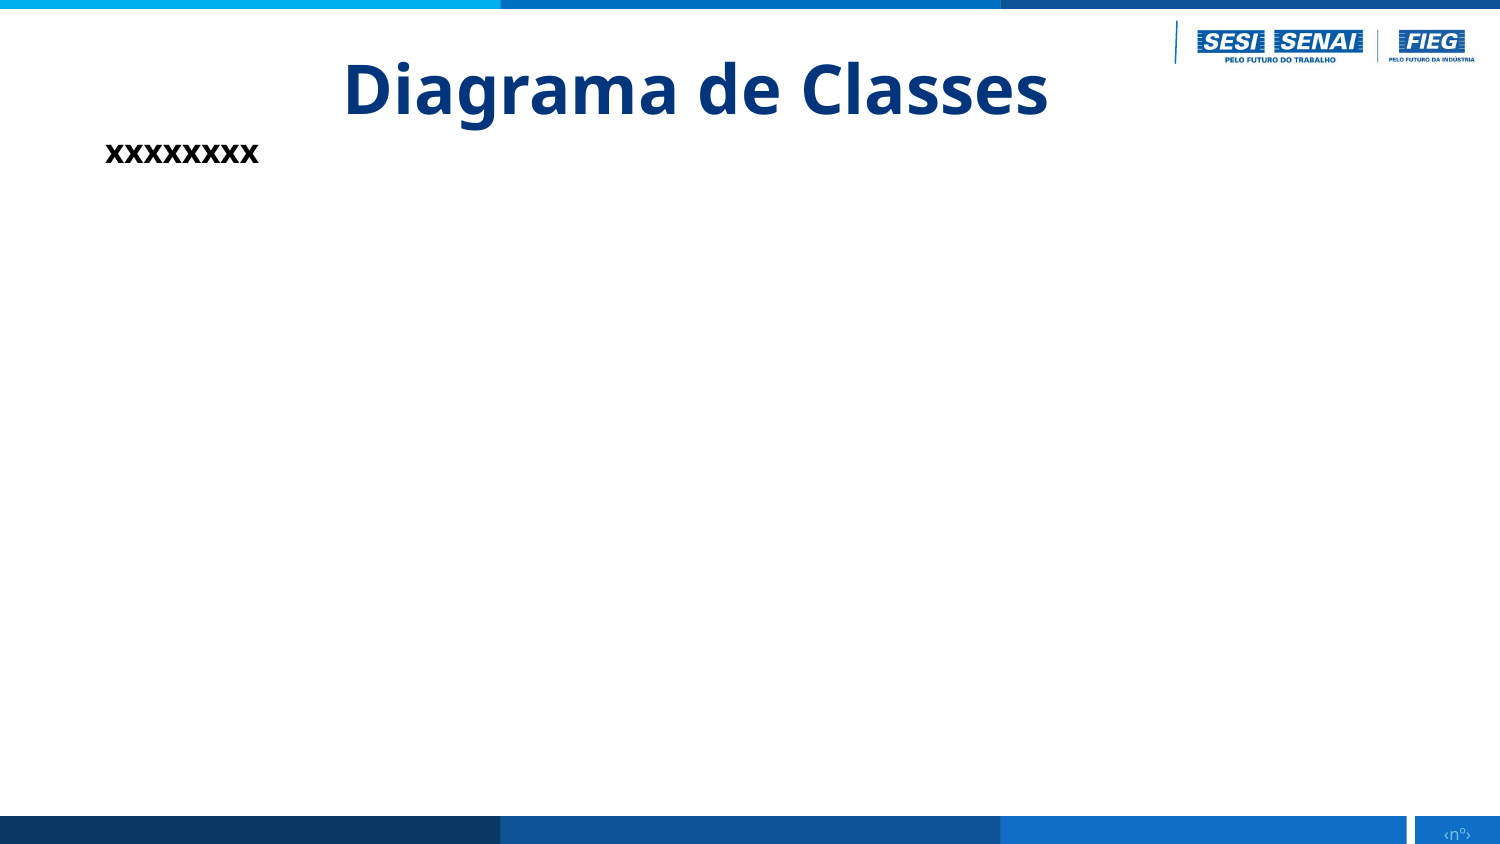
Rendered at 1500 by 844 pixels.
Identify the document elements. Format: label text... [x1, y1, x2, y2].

text_box xxxxxxxx [84, 114, 1443, 284]
text_box [1415, 816, 1500, 844]
text_box ‹nº› [1422, 820, 1493, 844]
text_box [0, 816, 1407, 844]
text_box [0, 0, 1500, 9]
text_box [1190, 22, 1482, 70]
text_box Diagrama de Classes [57, 38, 1336, 128]
